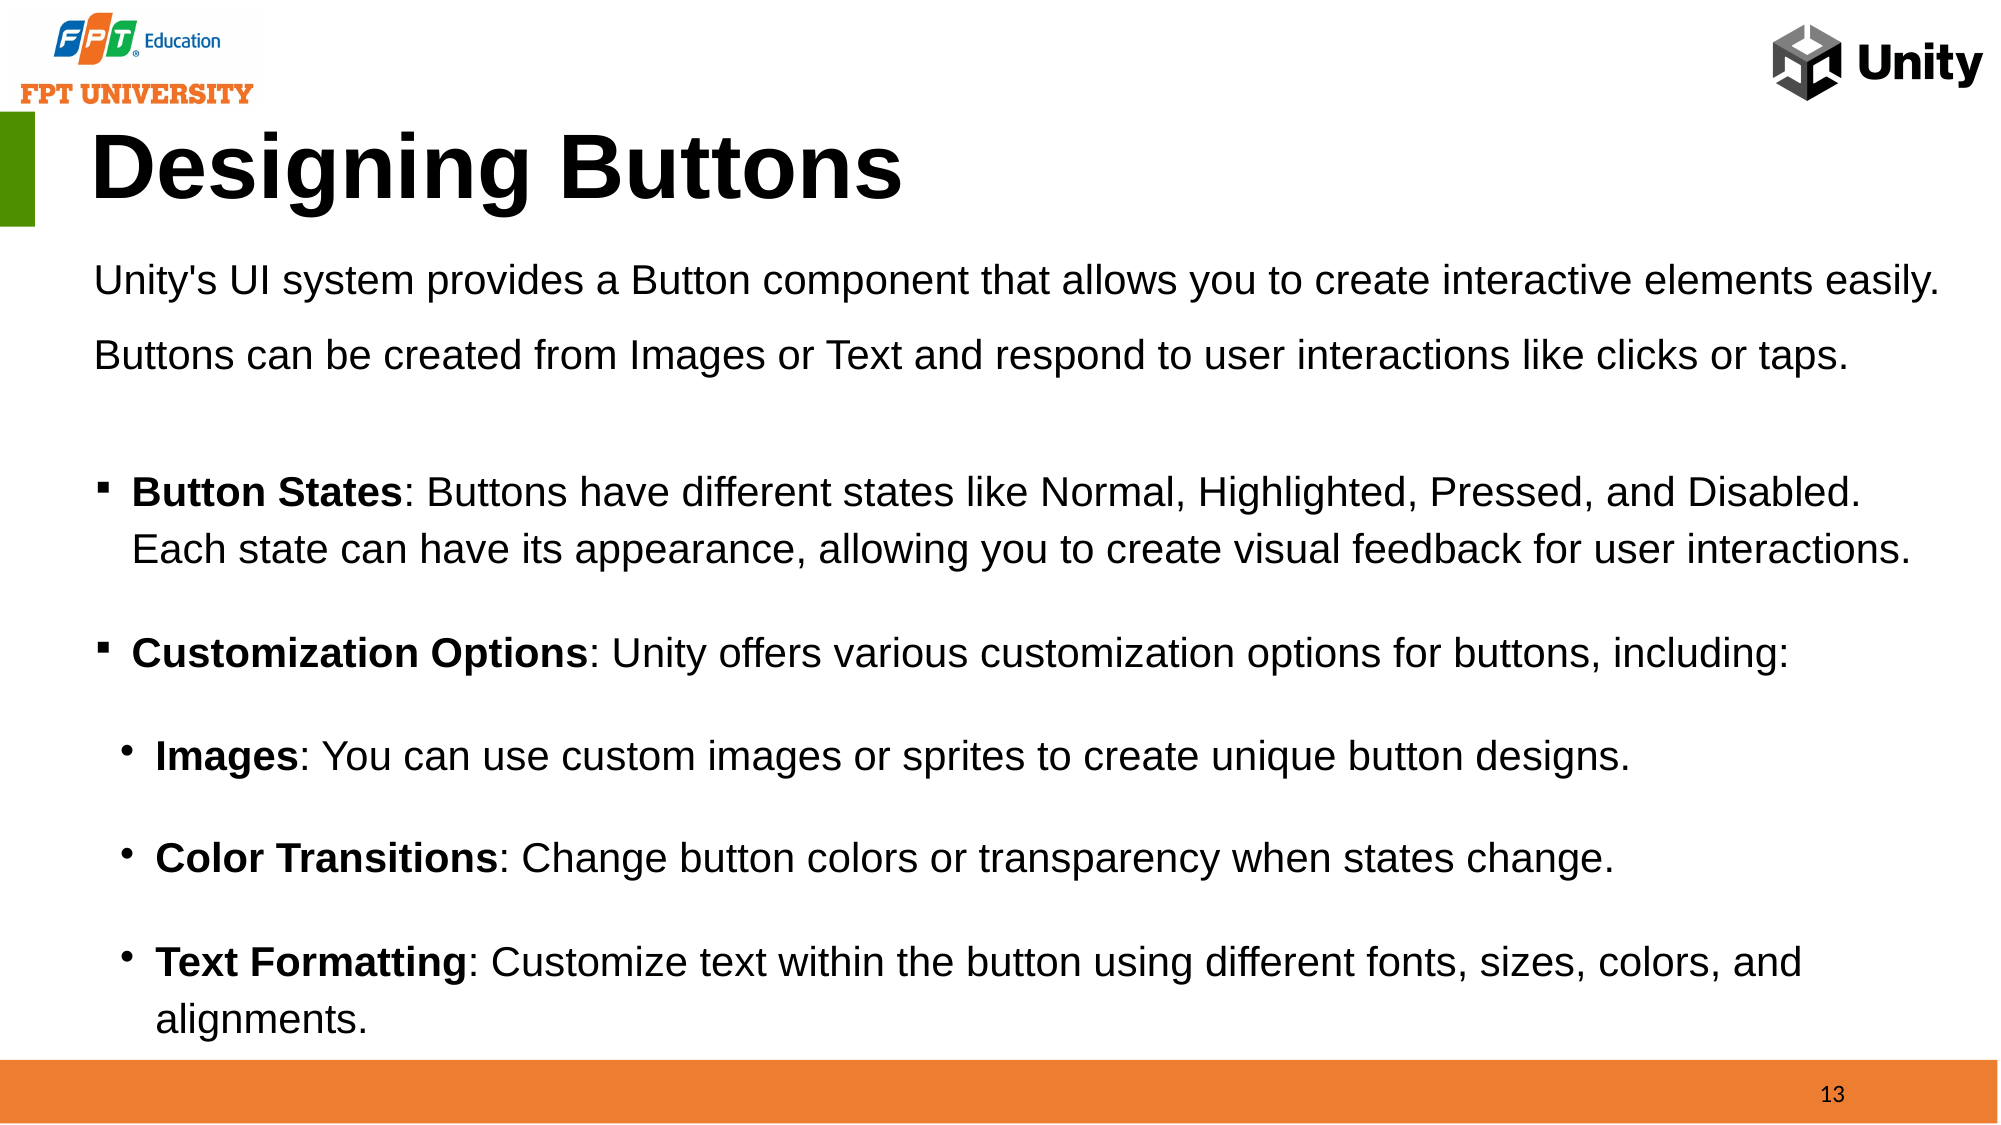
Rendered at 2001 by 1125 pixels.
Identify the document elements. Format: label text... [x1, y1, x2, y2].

picture [1765, 0, 1992, 126]
text_box Designing Buttons [37, 111, 1975, 227]
text_box Button States: Buttons have different states like Normal, Highlighted, Pressed, and Disabled. Each state can have its appearance, allowing you to create visual feedback for user interactions. Customization Options: Unity offers various customization options for buttons, including: Images: You can use custom images or sprites to create unique button designs. Color Transitions: Change button colors or transparency when states change. Text Formatting: Customize text within the button using different fonts, sizes, colors, and alignments. [81, 449, 1944, 1021]
picture [4, 4, 262, 109]
slide_number 13 [1412, 1063, 1860, 1121]
text_box Unity's UI system provides a Button component that allows you to create interactive elements easily. Buttons can be created from Images or Text and respond to user interactions like clicks or taps. [78, 220, 1992, 409]
